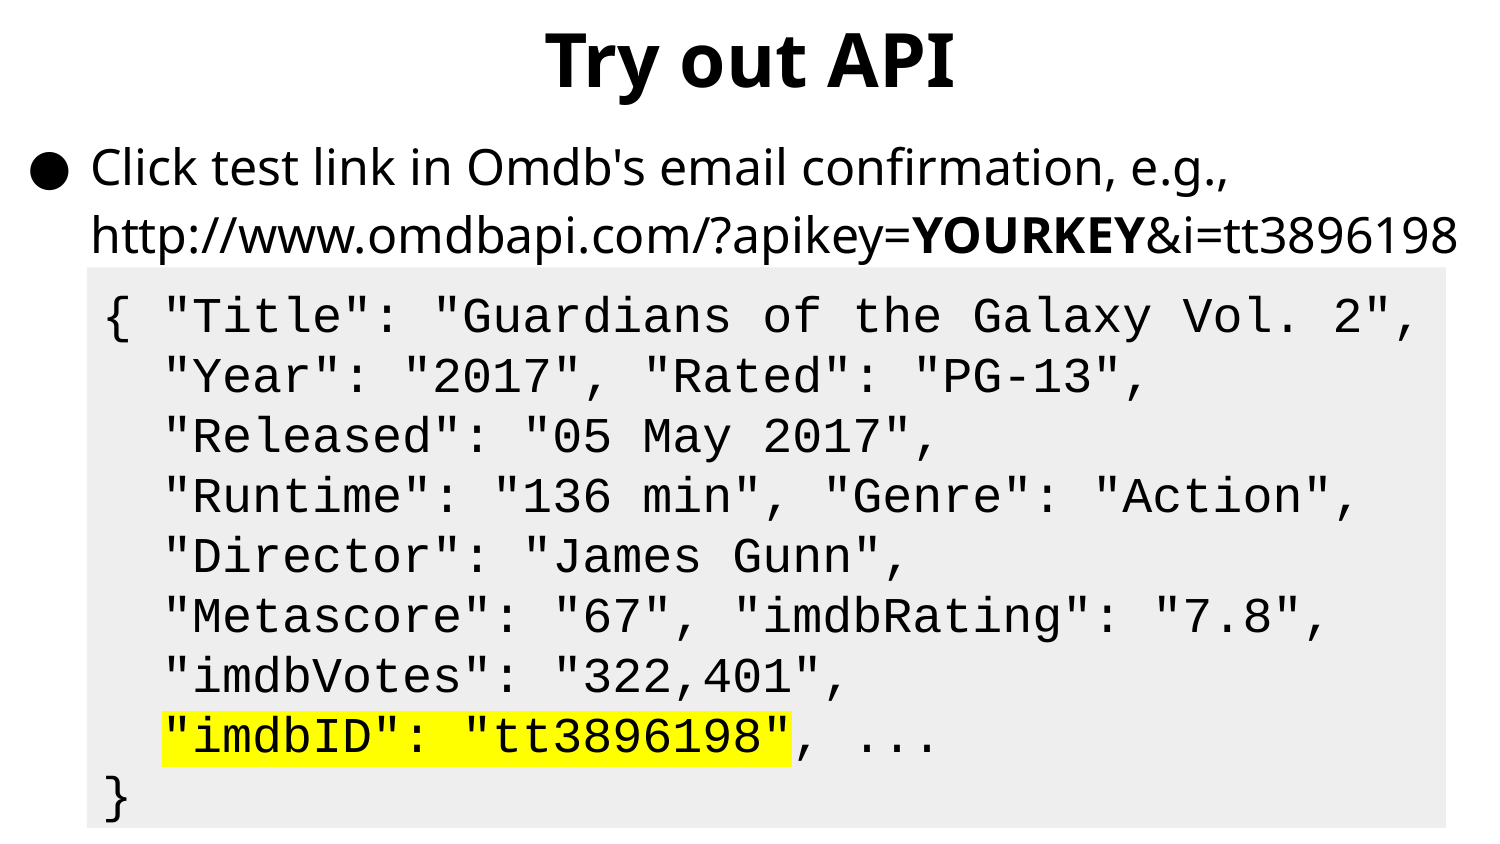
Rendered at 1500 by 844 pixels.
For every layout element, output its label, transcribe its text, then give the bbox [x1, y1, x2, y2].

list Click test link in Omdb's email confirmation, e.g., http://www.omdbapi.com/?apikey=YOURKEY&i=tt3896198 [0, 111, 1500, 844]
text_box { "Title": "Guardians of the Galaxy Vol. 2", "Year": "2017", "Rated": "PG-13", "Released": "05 May 2017", "Runtime": "136 min", "Genre": "Action", "Director": "James Gunn", "Metascore": "67", "imdbRating": "7.8", "imdbVotes": "322,401", "imdbID": "tt3896198", ... } [86, 267, 1446, 828]
title Try out API [0, 0, 1500, 111]
